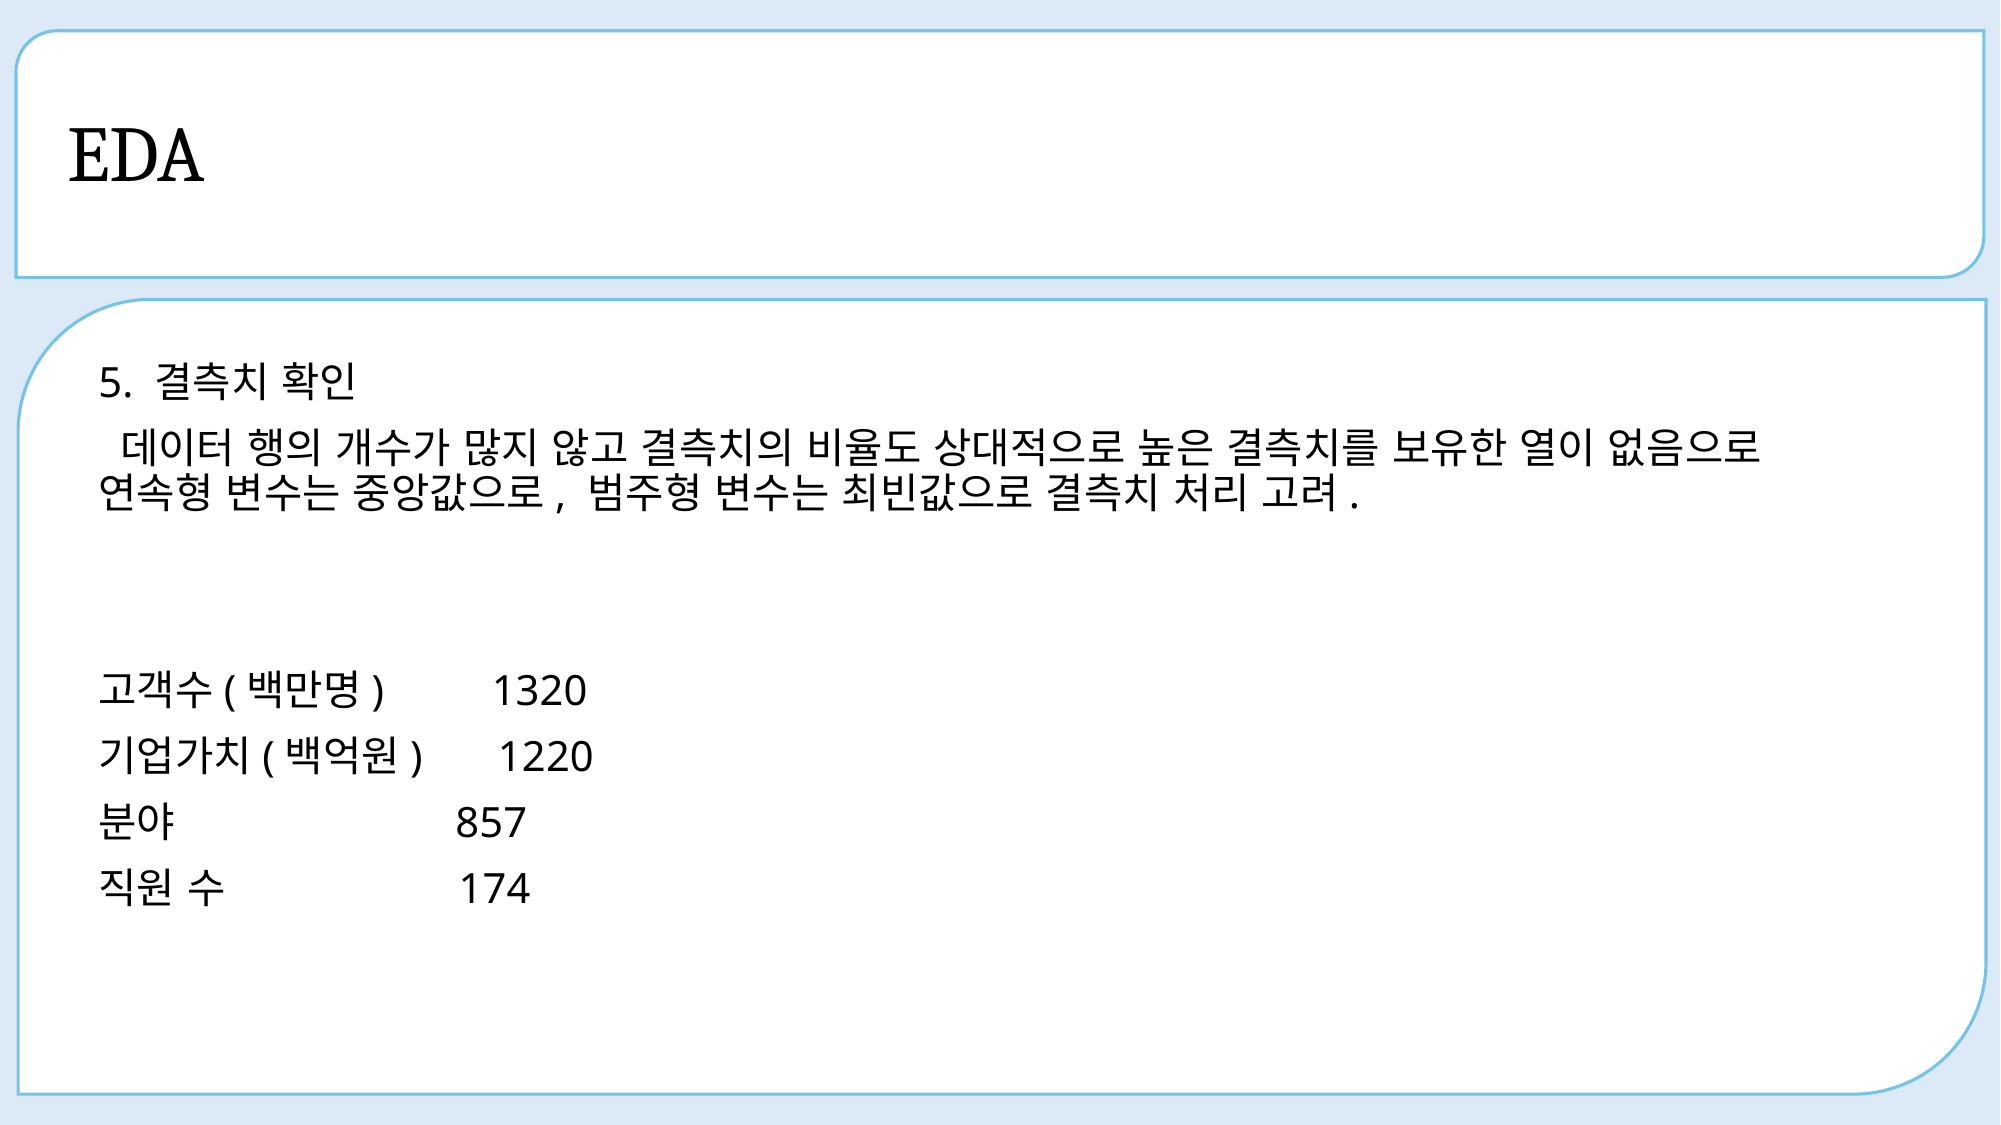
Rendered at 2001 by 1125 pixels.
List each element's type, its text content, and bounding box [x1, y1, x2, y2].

text_box [16, 297, 1988, 1096]
text_box [14, 28, 1986, 279]
title EDA [52, 47, 1778, 265]
list 5. 결측치 확인 데이터 행의 개수가 많지 않고 결측치의 비율도 상대적으로 높은 결측치를 보유한 열이 없음으로 연속형 변수는 중앙값으로, 범주형 변수는 최빈값으로 결측치 처리 고려. 고객수(백만명) 1320 기업가치(백억원) 1220 분야 857 직원 수 174 [83, 353, 1809, 1068]
